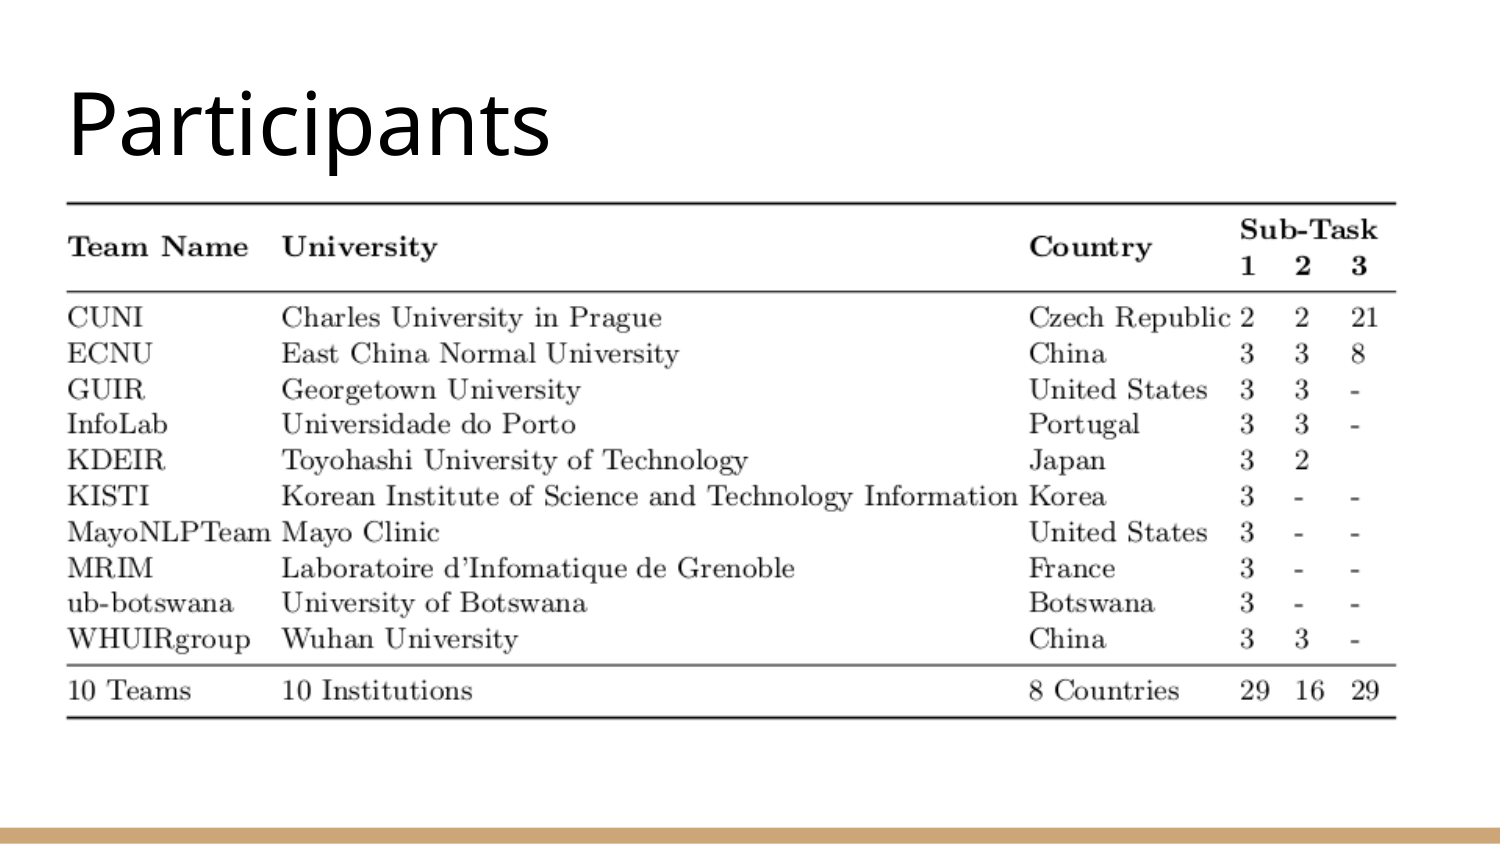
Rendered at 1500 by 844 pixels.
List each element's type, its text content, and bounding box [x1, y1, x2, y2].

title Participants [51, 51, 1449, 189]
picture [64, 200, 1401, 725]
